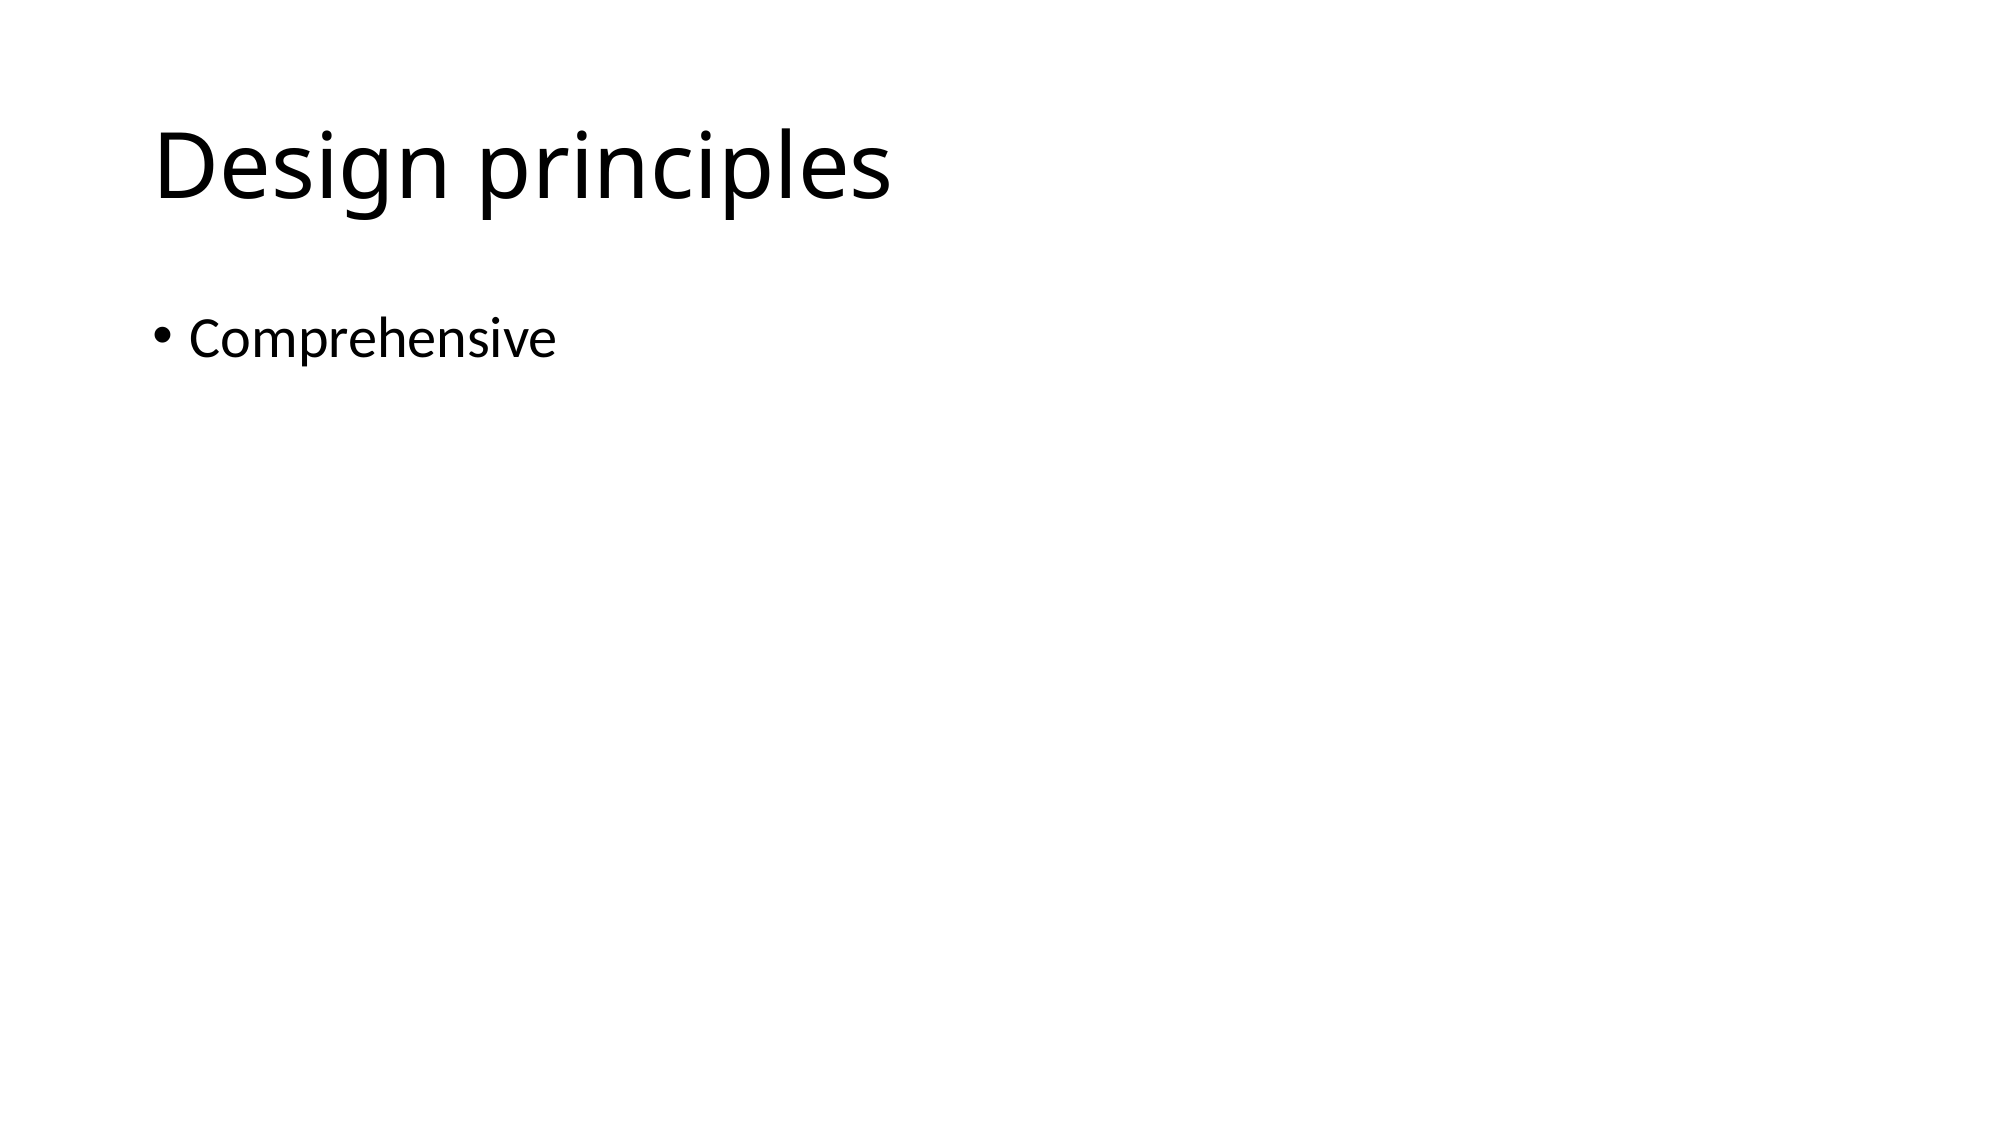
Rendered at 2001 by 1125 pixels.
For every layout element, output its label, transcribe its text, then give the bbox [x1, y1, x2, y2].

list Comprehensive [137, 299, 1863, 1014]
title Design principles [137, 59, 1863, 278]
